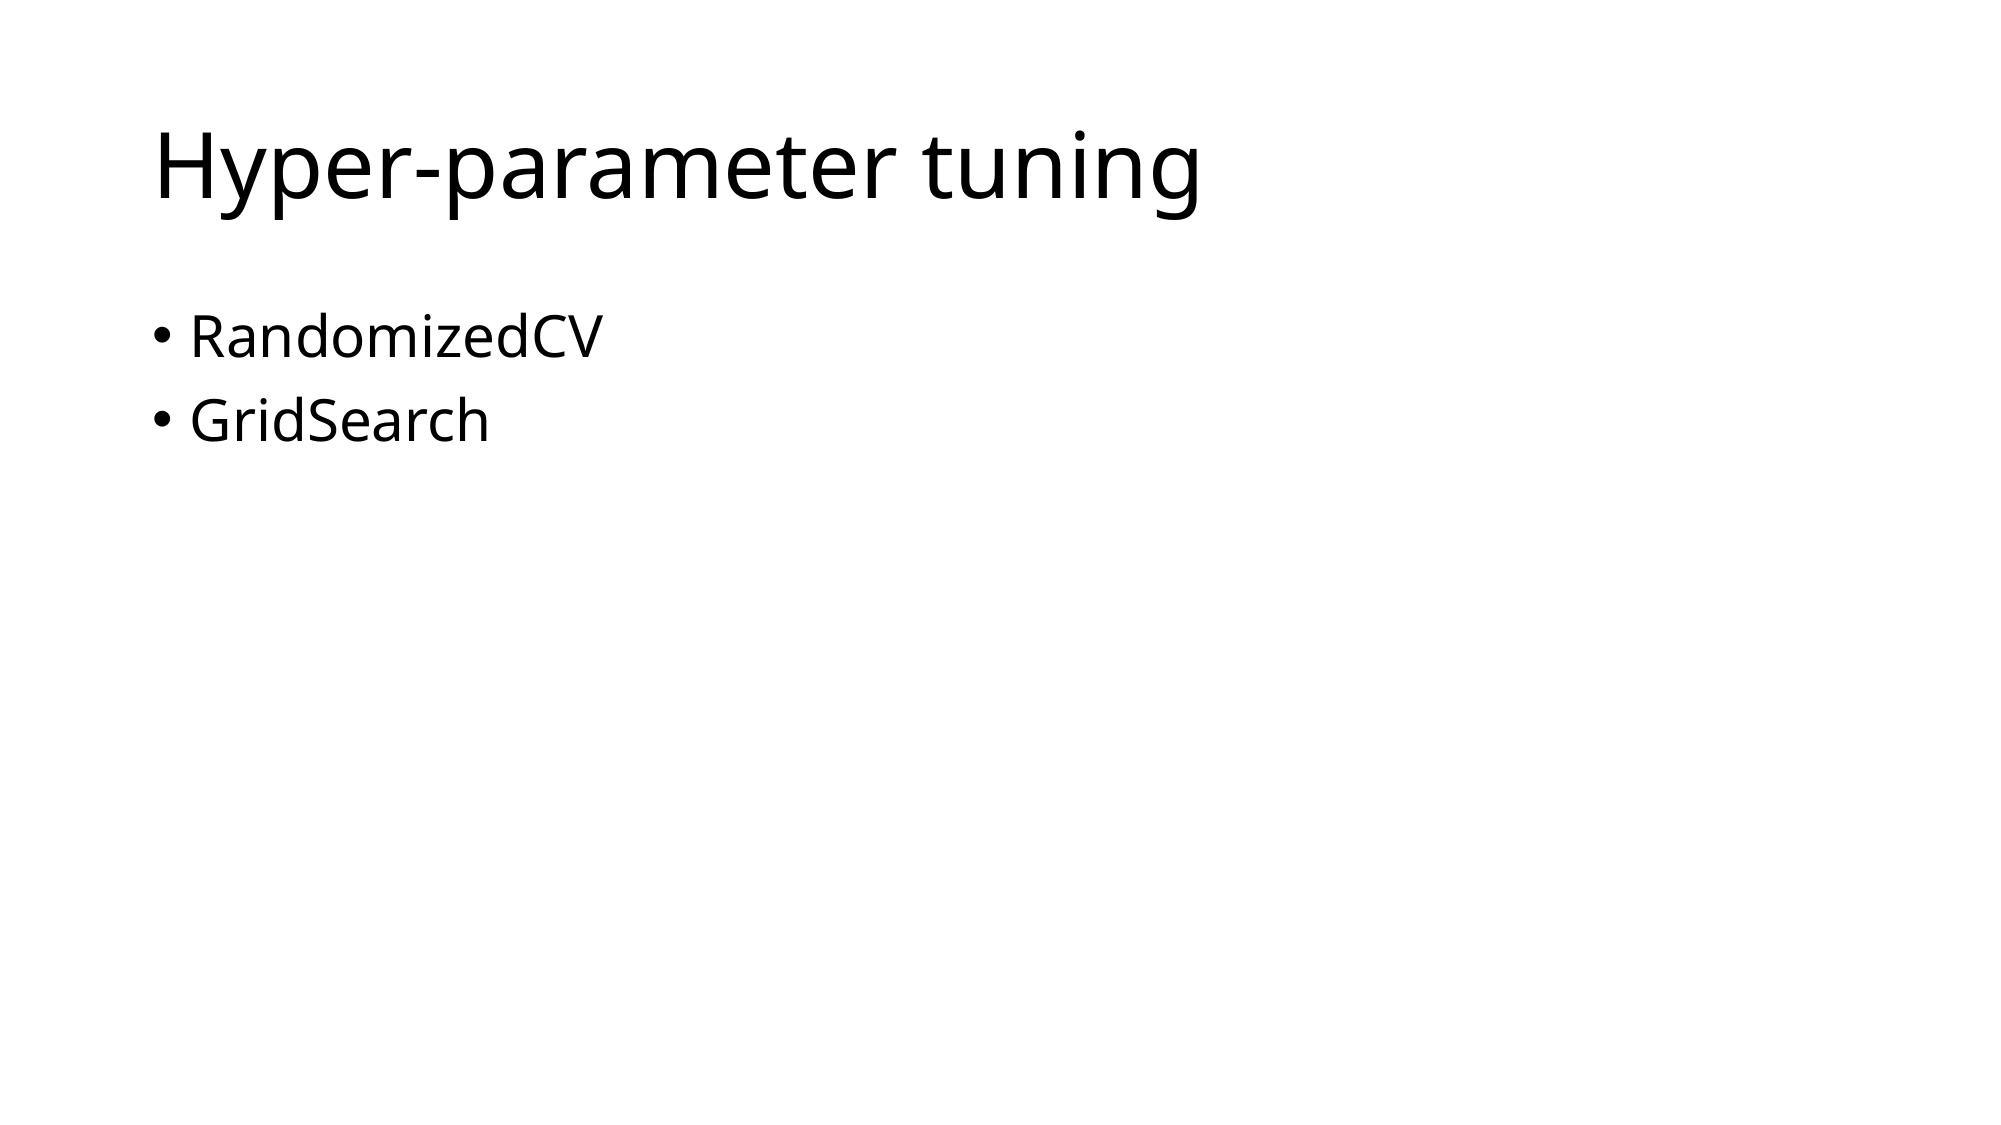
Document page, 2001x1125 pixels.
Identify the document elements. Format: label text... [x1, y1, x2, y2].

title Hyper-parameter tuning [137, 59, 1863, 278]
list RandomizedCV GridSearch [137, 299, 1863, 1014]
